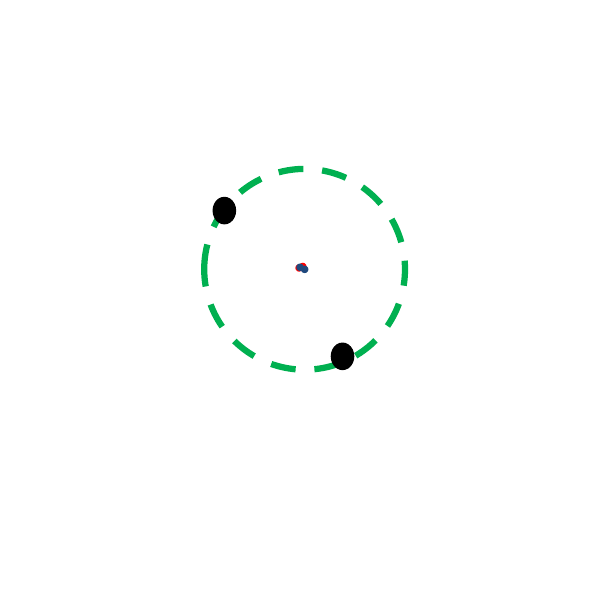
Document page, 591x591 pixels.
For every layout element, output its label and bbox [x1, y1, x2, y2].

text_box [210, 194, 239, 227]
text_box [202, 166, 407, 372]
text_box [328, 340, 357, 373]
